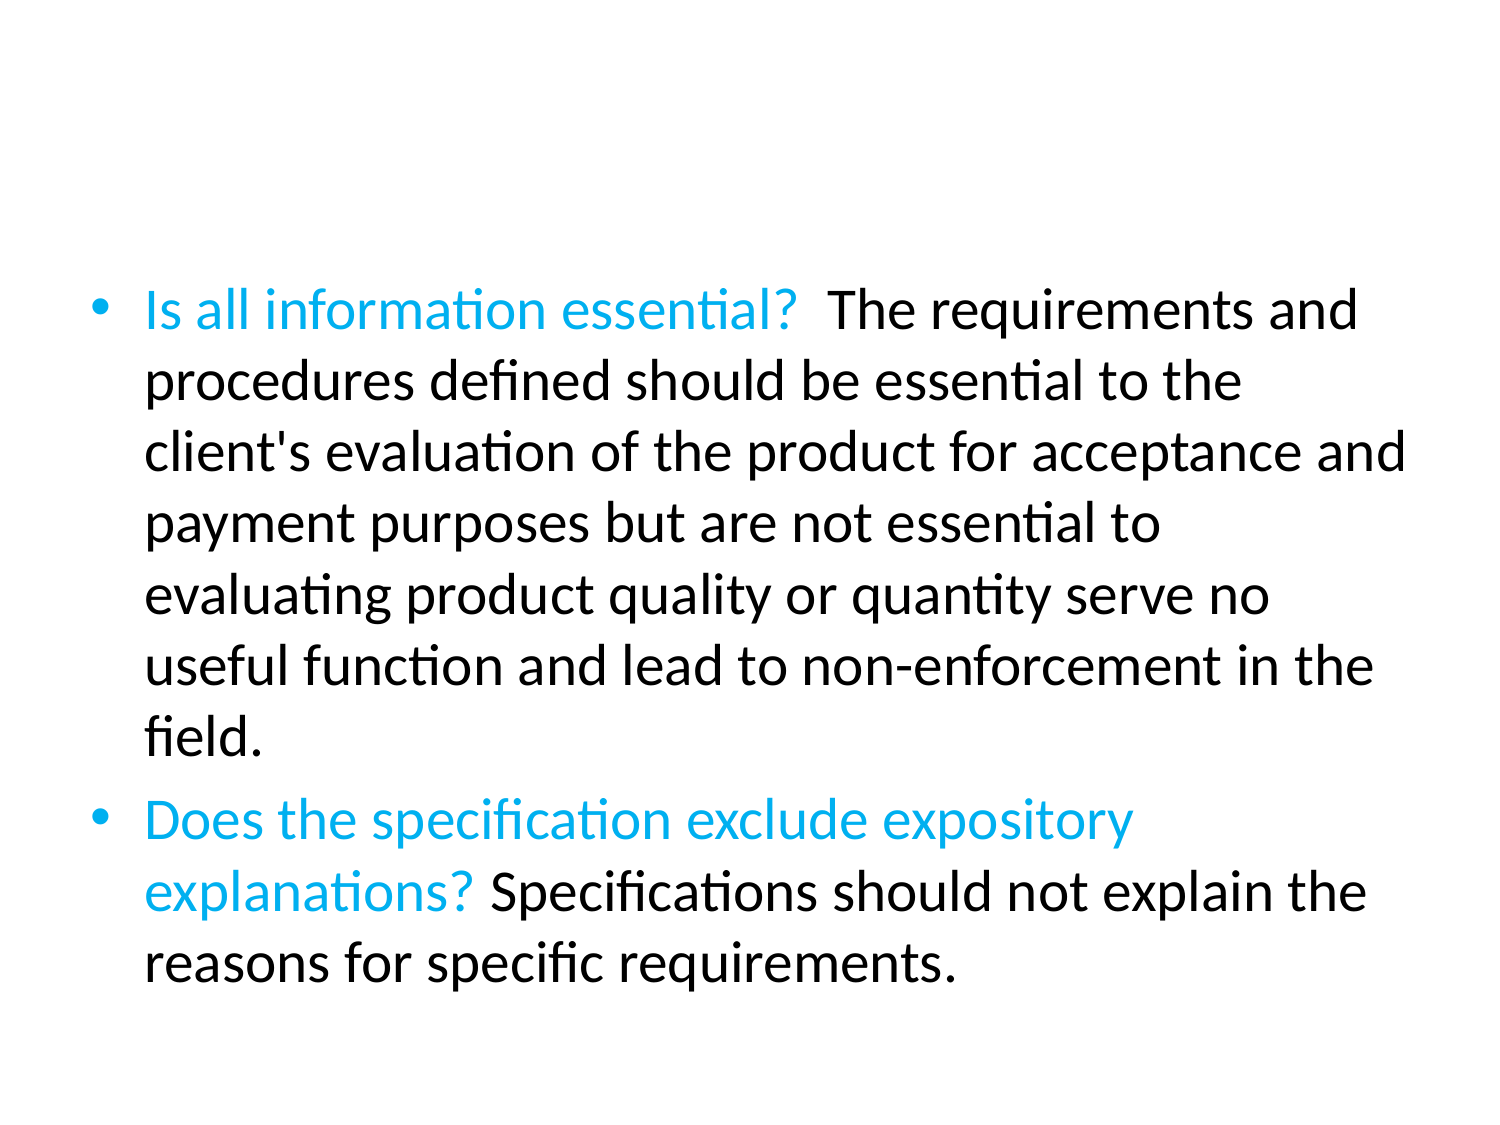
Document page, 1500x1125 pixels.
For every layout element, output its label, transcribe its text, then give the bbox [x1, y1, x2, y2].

list Is all information essential? The requirements and procedures defined should be essential to the client's evaluation of the product for acceptance and payment purposes but are not essential to evaluating product quality or quantity serve no useful function and lead to non-enforcement in the field. Does the specification exclude expository explanations? Specifications should not explain the reasons for specific requirements. [75, 262, 1425, 1005]
